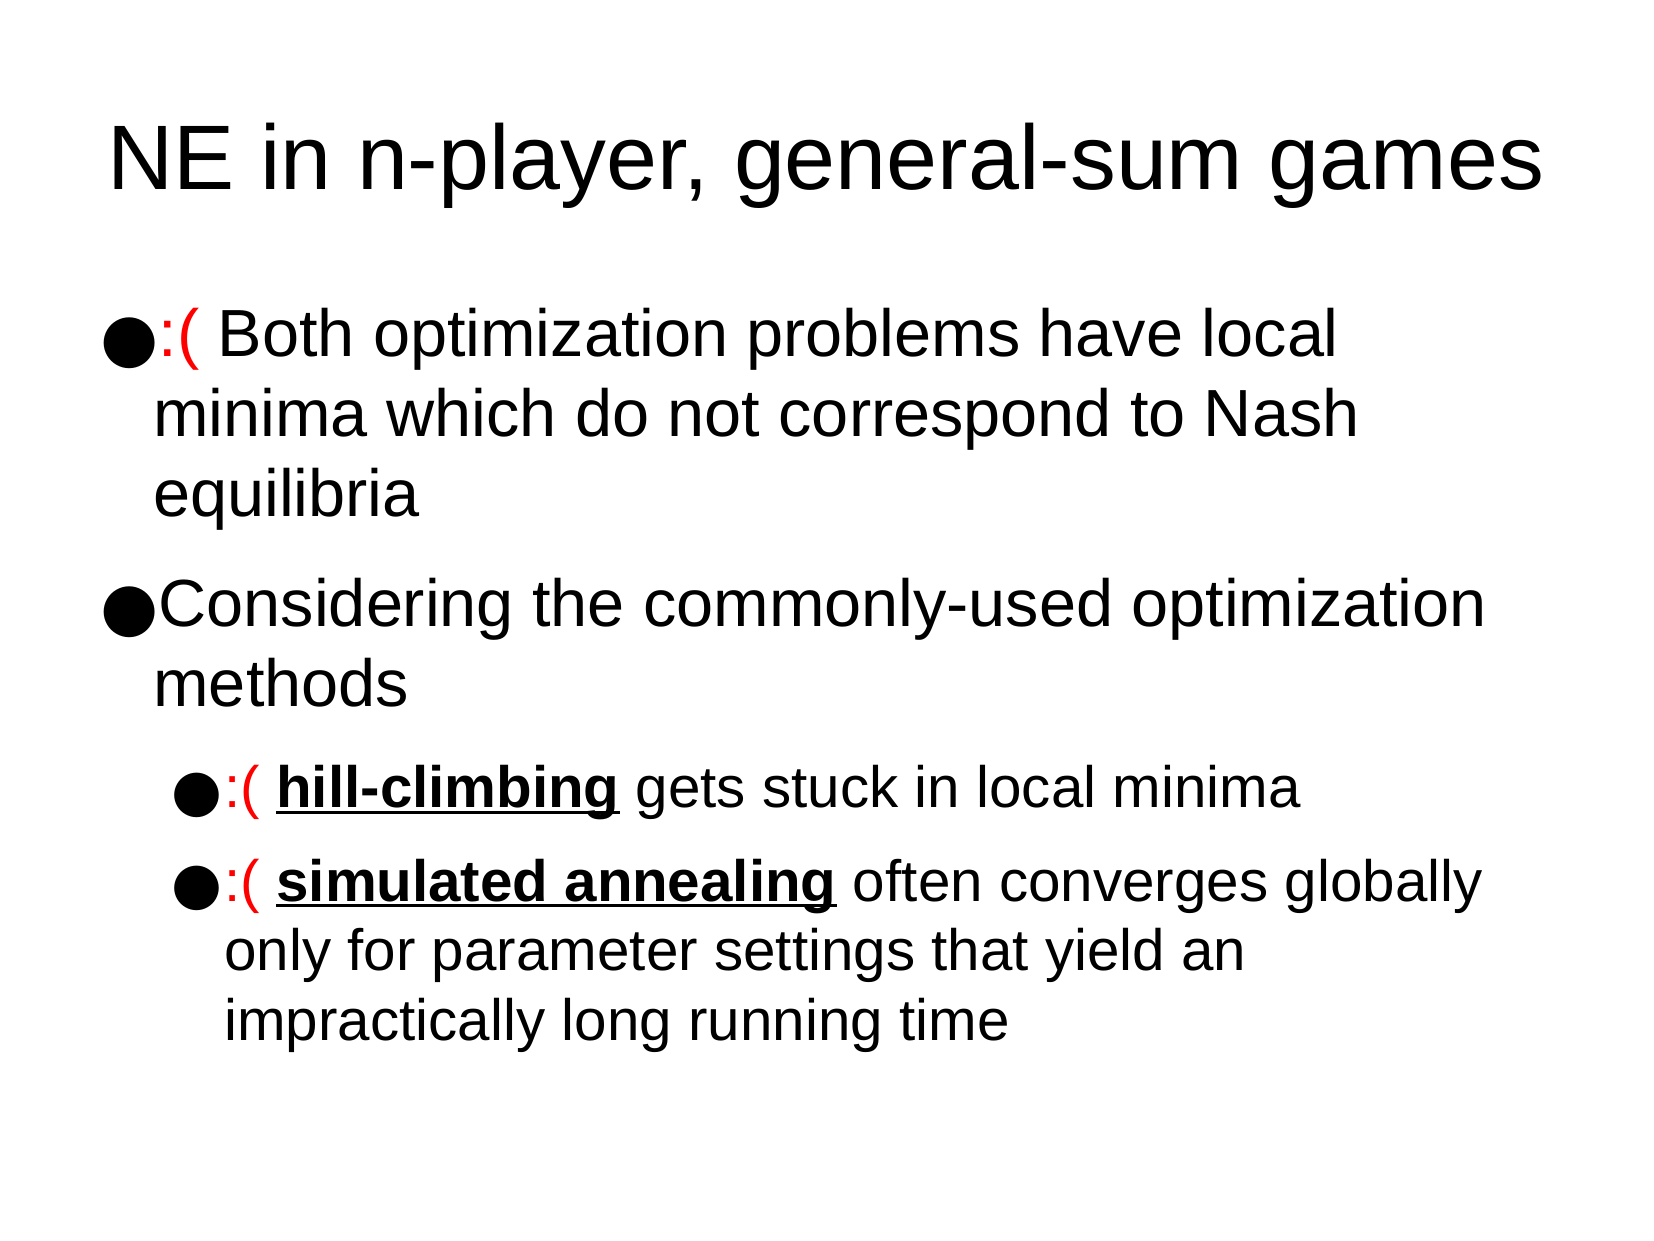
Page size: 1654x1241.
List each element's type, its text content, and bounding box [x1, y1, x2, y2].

text_box NE in n-player, general-sum games [82, 49, 1571, 257]
text_box :( Both optimization problems have local minima which do not correspond to Nash equilibria Considering the commonly-used optimization methods :( hill-climbing gets stuck in local minima :( simulated annealing often converges globally only for parameter settings that yield an impractically long running time [82, 290, 1571, 1010]
